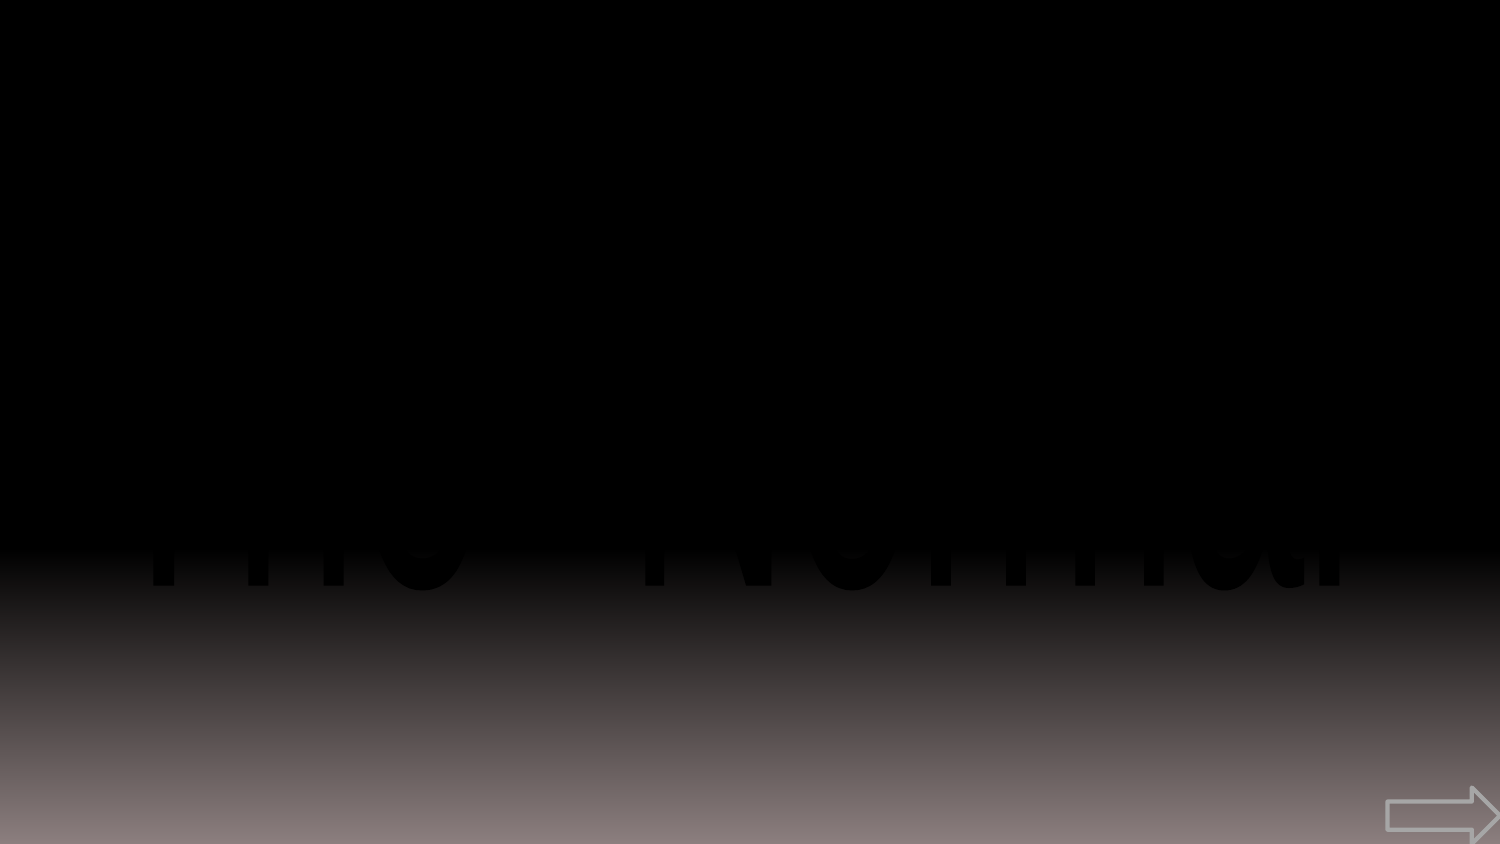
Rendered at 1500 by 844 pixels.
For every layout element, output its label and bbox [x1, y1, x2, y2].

text_box [1385, 785, 1500, 844]
